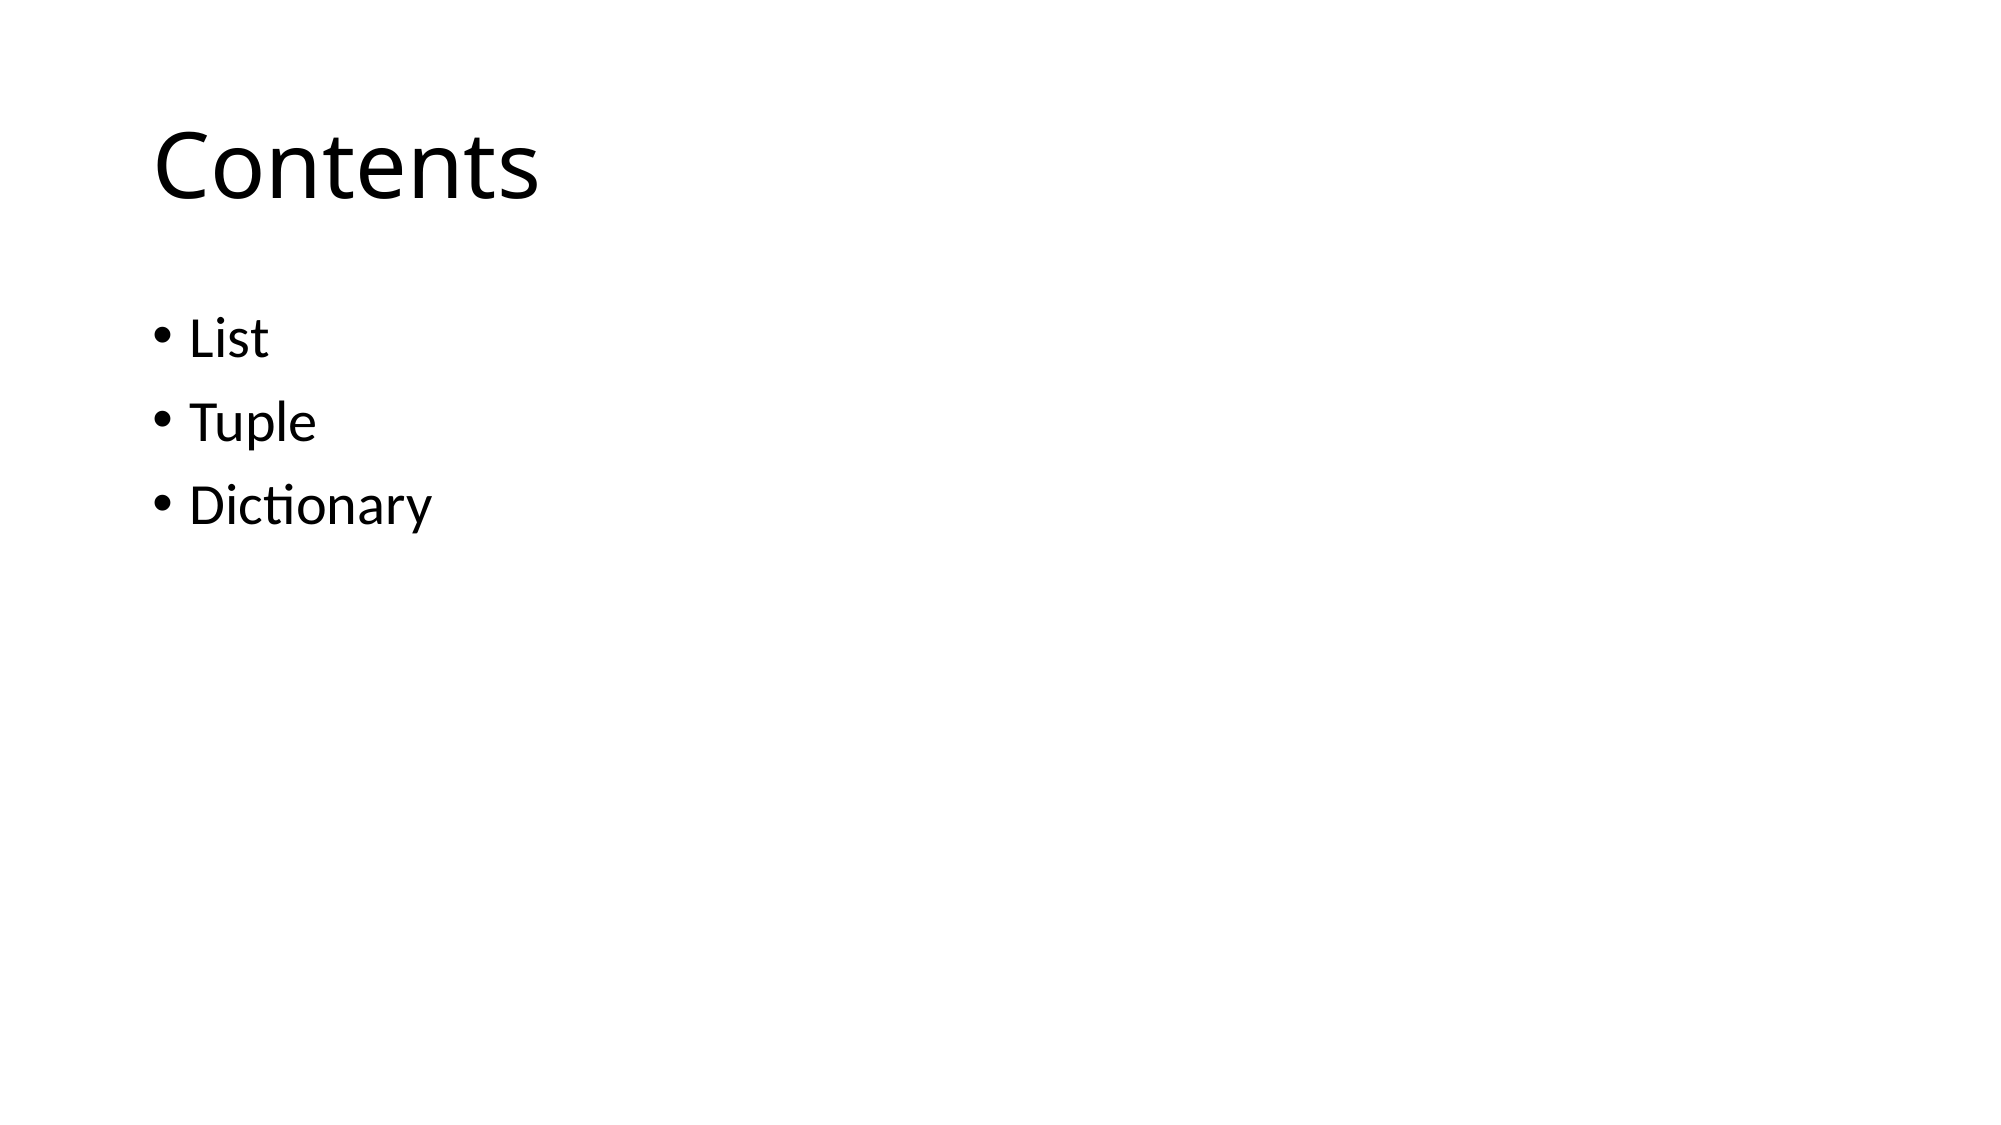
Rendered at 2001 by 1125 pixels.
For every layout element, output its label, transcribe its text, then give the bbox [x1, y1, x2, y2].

list List Tuple Dictionary [137, 299, 1863, 1014]
title Contents [137, 59, 1863, 278]
